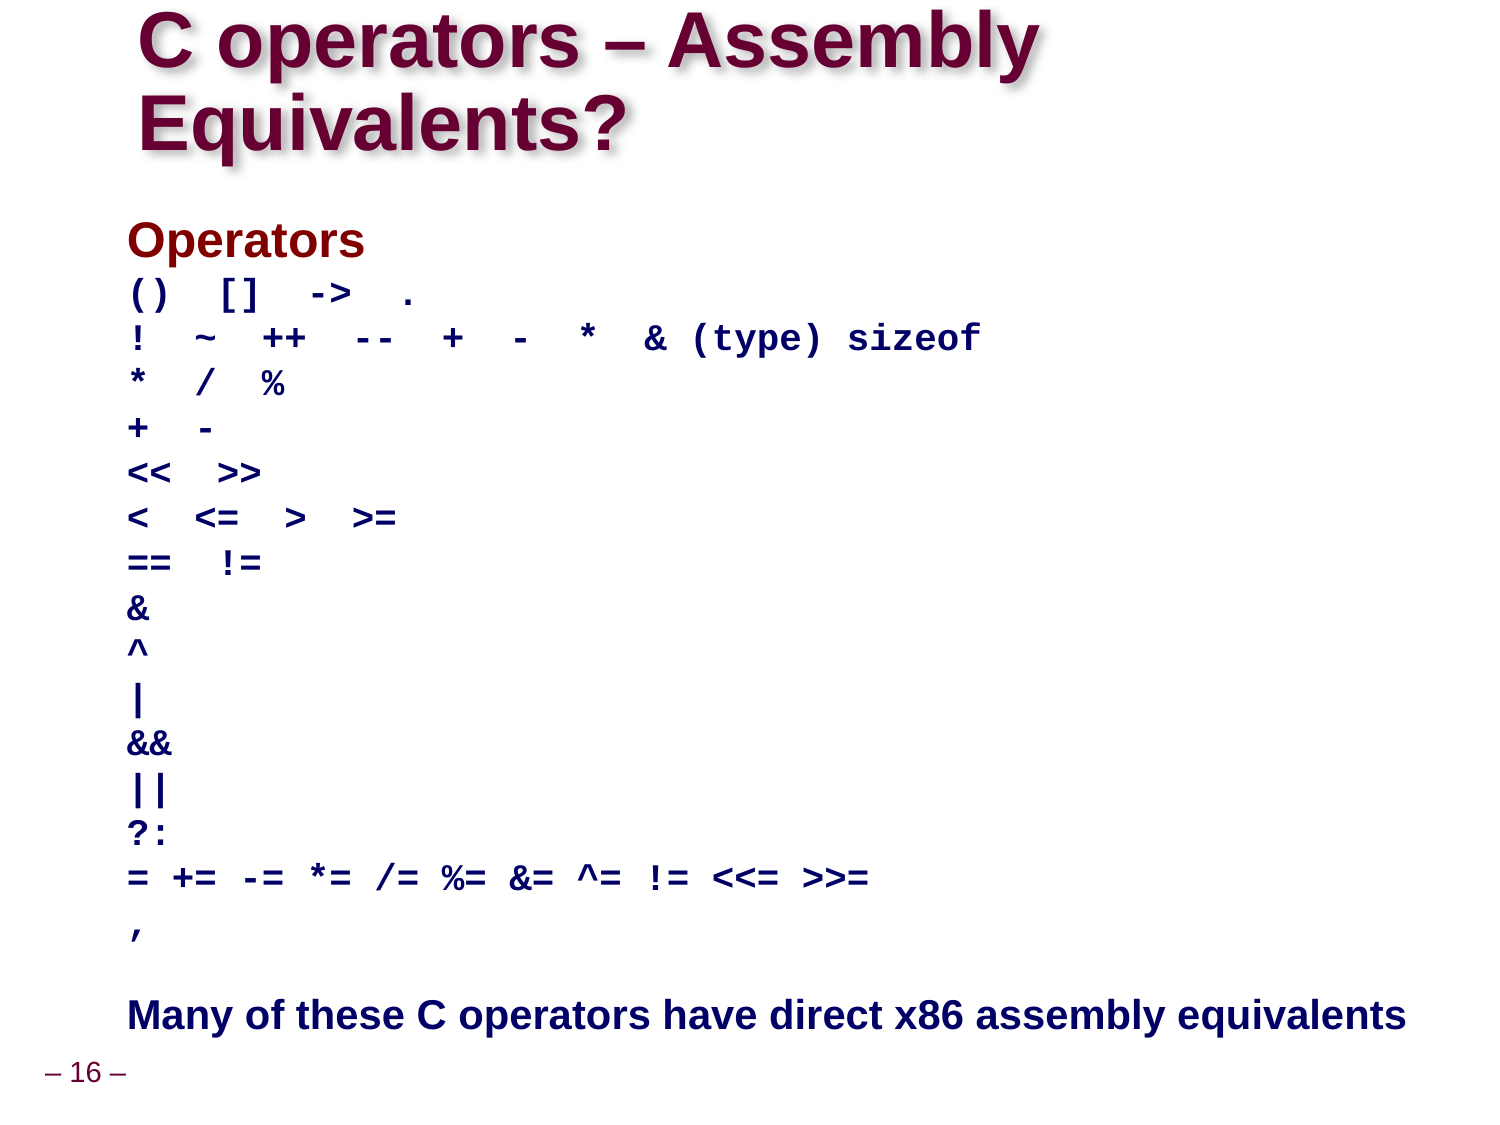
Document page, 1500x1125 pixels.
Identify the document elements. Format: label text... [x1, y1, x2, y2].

title C operators – Assembly Equivalents? [137, 37, 1476, 132]
text_box Operators () [] -> . ! ~ ++ -- + - * & (type) sizeof * / % + - << >> < <= > >= == != & ^ | && || ?: = += -= *= /= %= &= ^= != <<= >>= , Many of these C operators have direct x86 assembly equivalents [112, 200, 1423, 1045]
